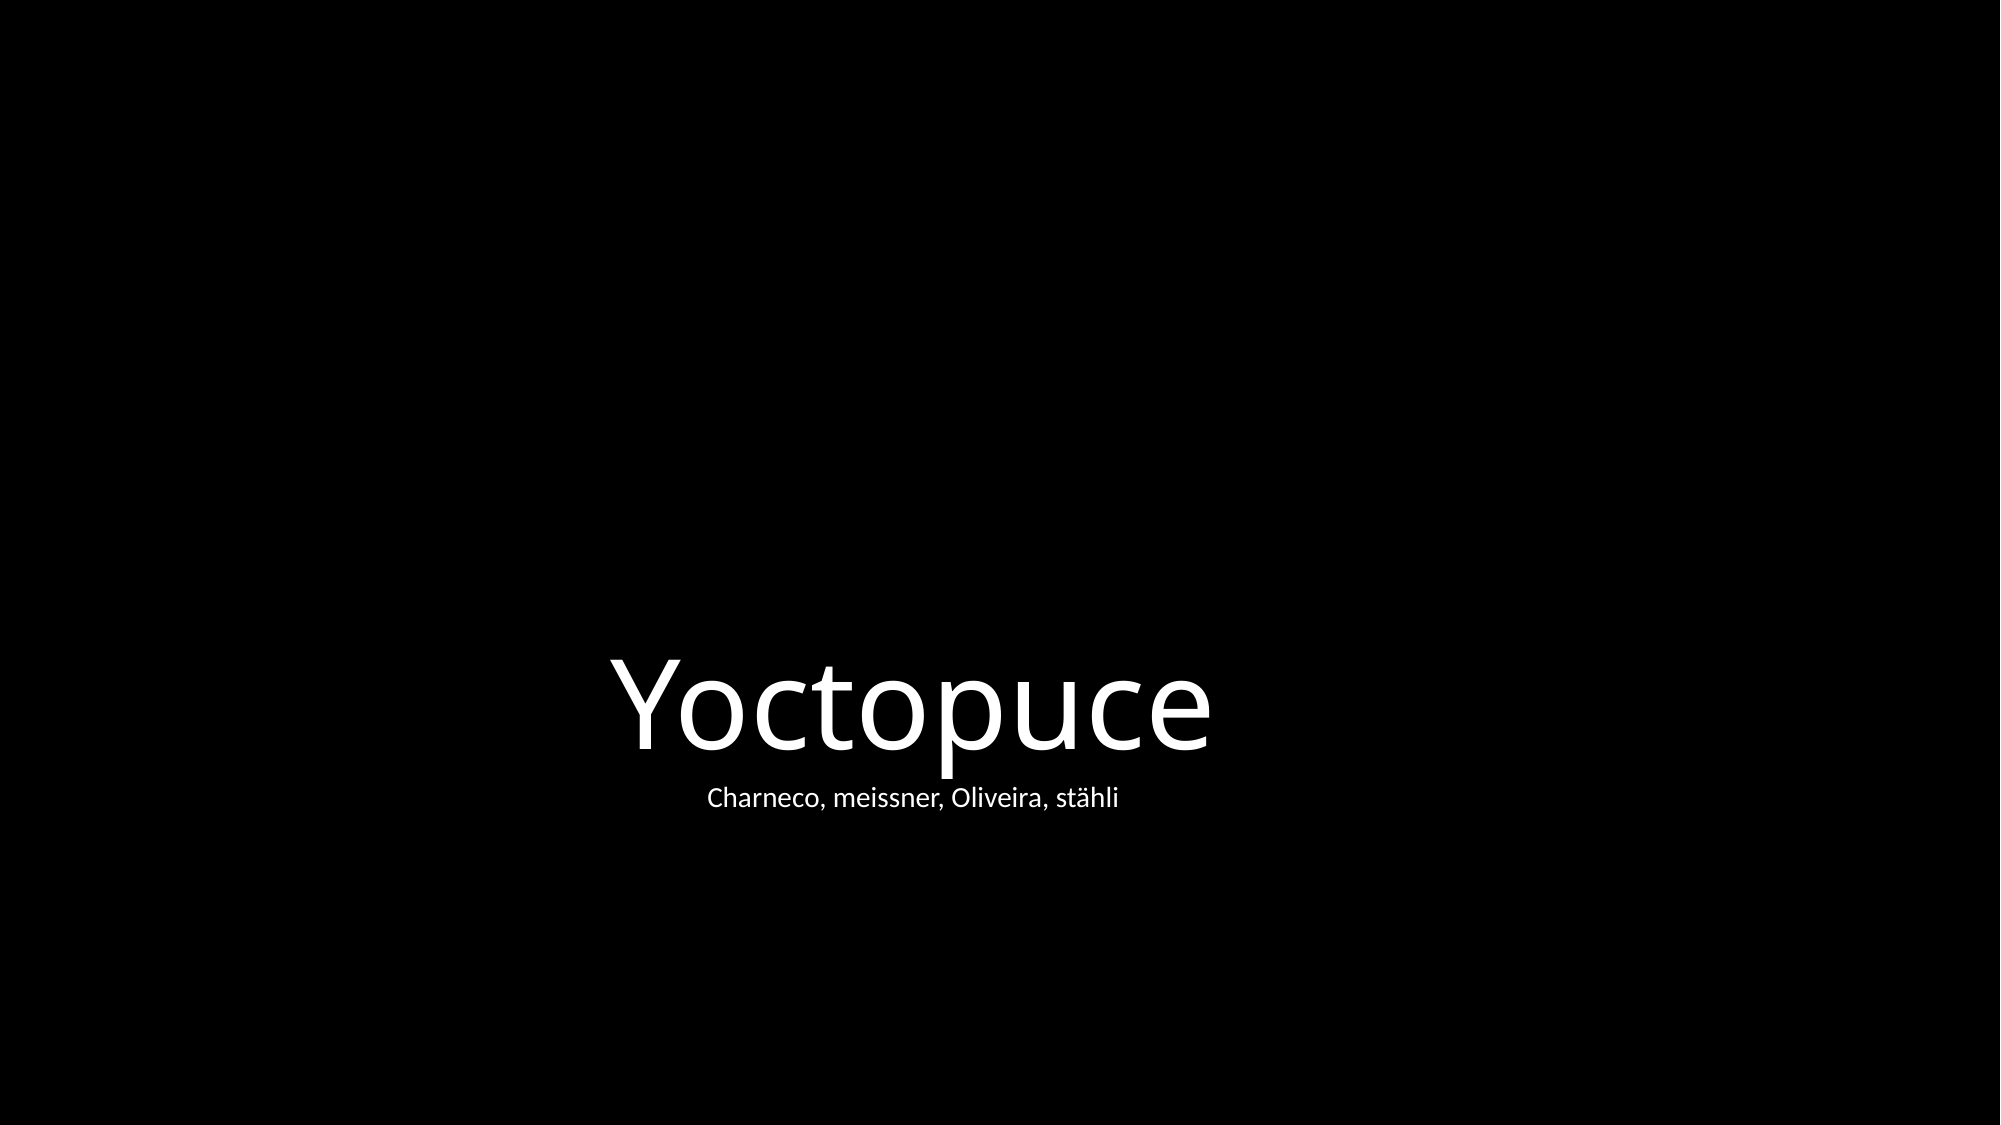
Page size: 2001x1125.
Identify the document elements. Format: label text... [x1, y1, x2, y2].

subtitle Charneco, meissner, Oliveira, stähli [189, 774, 1638, 916]
title Yoctopuce [189, 352, 1638, 774]
